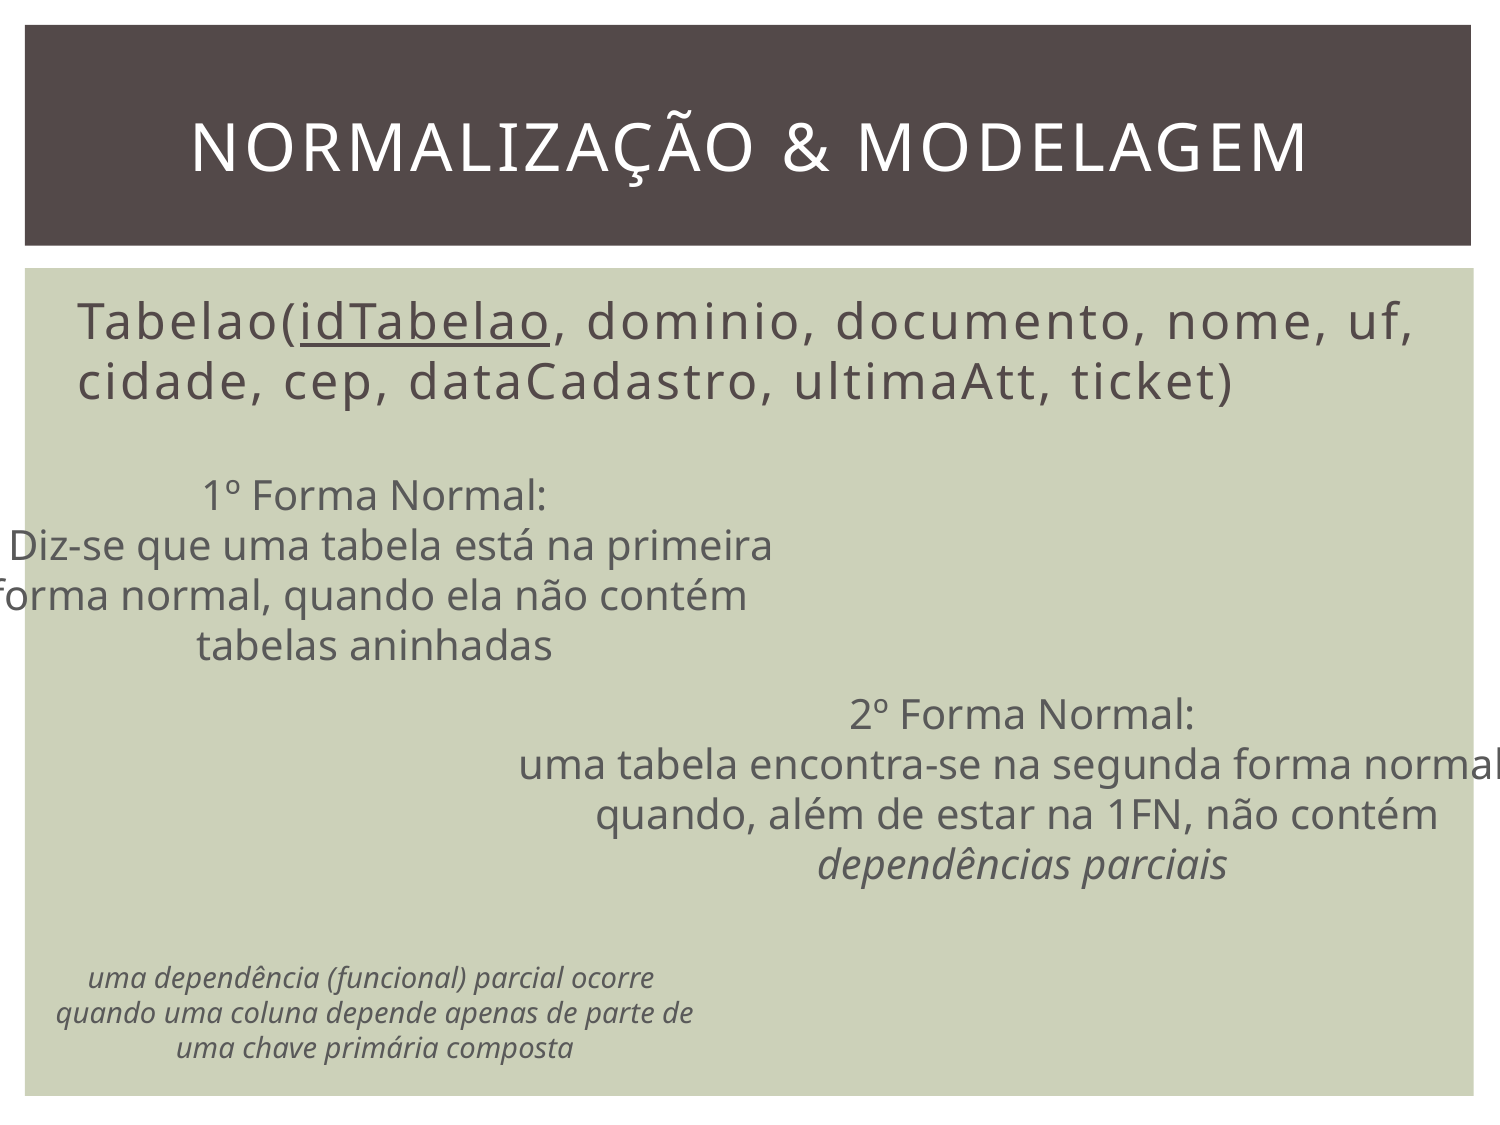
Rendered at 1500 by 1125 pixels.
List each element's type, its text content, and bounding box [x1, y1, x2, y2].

list Tabelao(idTabelao, dominio, documento, nome, uf, cidade, cep, dataCadastro, ultimaAtt, ticket) [62, 281, 1442, 1005]
text_box 1º Forma Normal: Diz-se que uma tabela está na primeira forma normal, quando ela não contém tabelas aninhadas [0, 461, 978, 677]
title Normalização & modelagem [62, 58, 1438, 232]
text_box uma dependência (funcional) parcial ocorre quando uma coluna depende apenas de parte de uma chave primária composta [40, 952, 709, 1072]
text_box 2º Forma Normal: uma tabela encontra-se na segunda forma normal, quando, além de estar na 1FN, não contém dependências parciais [421, 680, 1500, 896]
